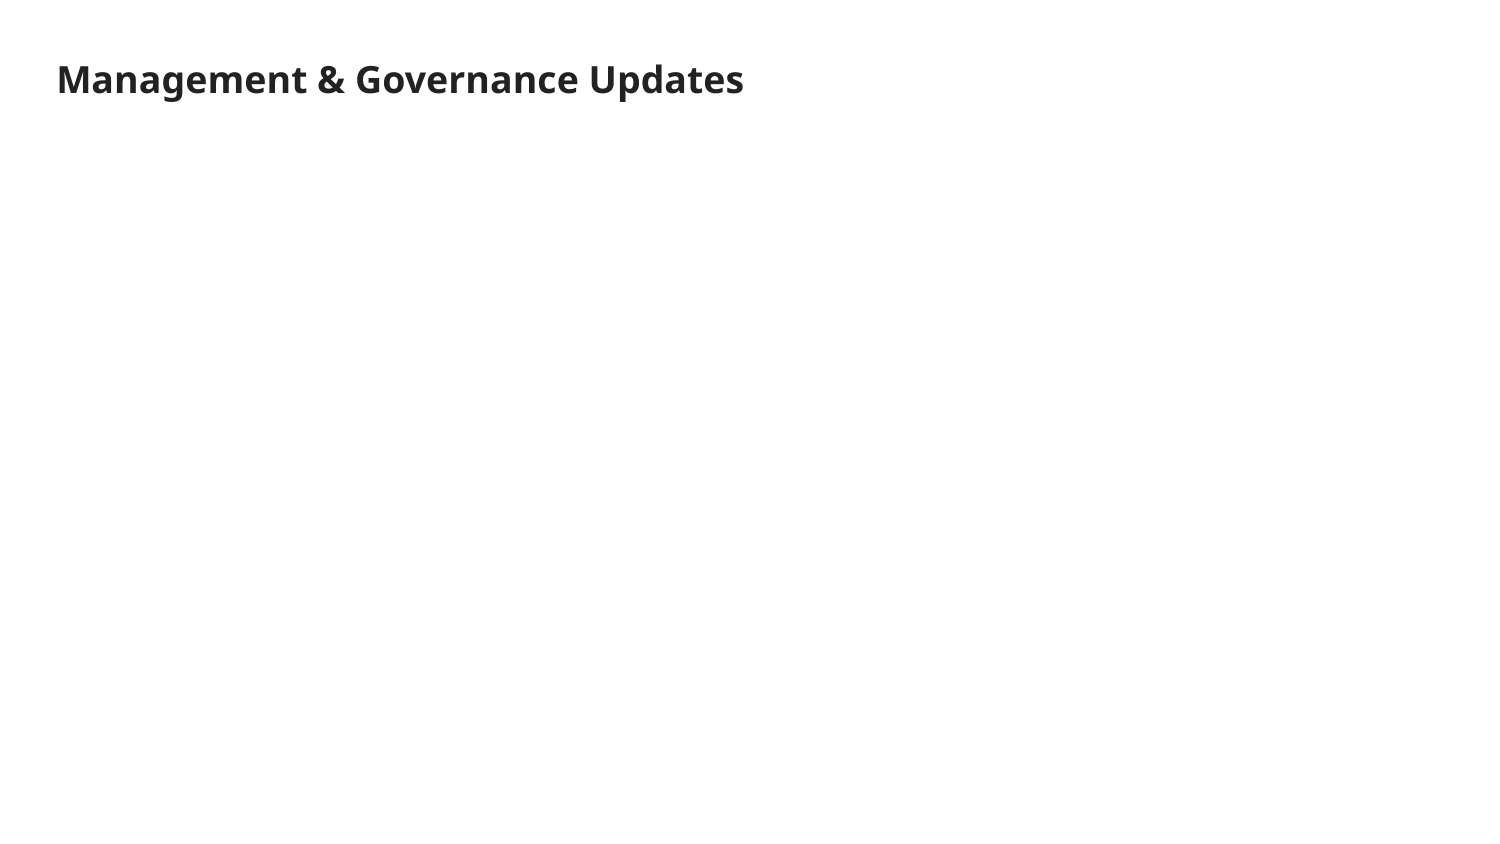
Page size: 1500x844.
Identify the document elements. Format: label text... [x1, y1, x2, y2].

title Management & Governance Updates [56, 56, 1444, 113]
